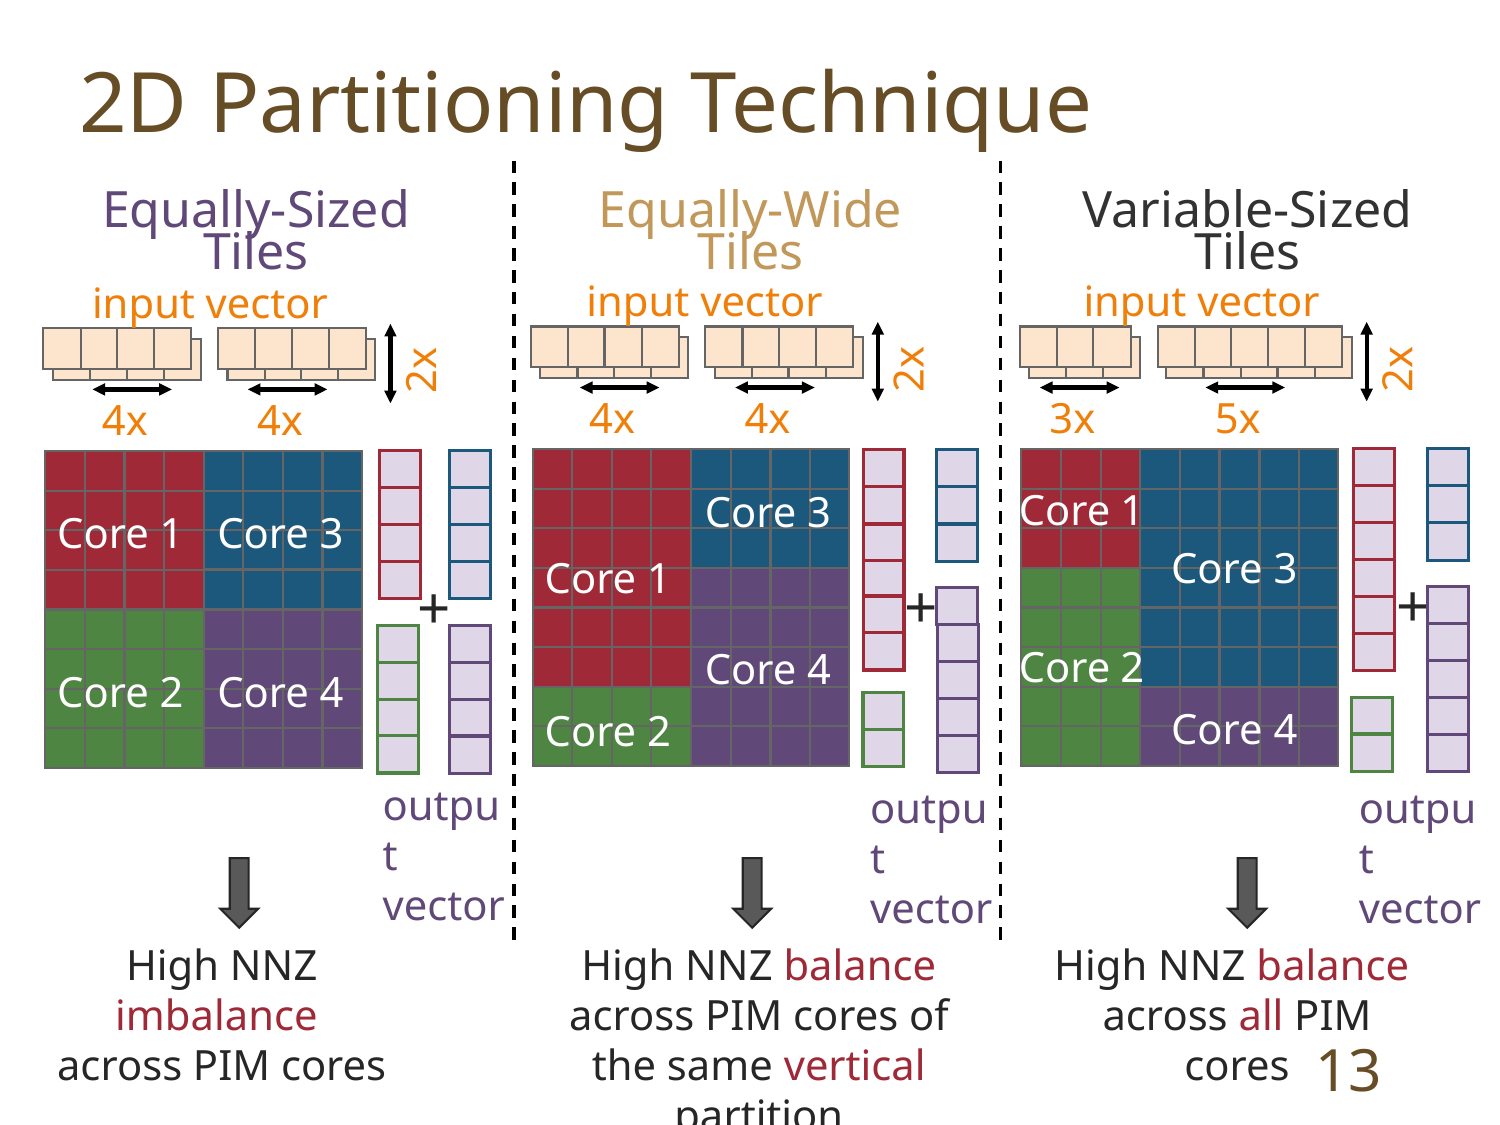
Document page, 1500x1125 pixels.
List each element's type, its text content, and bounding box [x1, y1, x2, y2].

text_box Equally-Sized Tiles [32, 186, 480, 286]
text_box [1006, 266, 1500, 891]
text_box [528, 858, 990, 1098]
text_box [530, 267, 1006, 550]
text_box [530, 551, 1006, 891]
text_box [15, 858, 428, 1048]
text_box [1030, 858, 1444, 1048]
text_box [43, 269, 528, 888]
text_box Equally-Wide Tiles [527, 186, 974, 286]
text_box Variable-Sized Tiles [1012, 186, 1483, 266]
slide_number 13 [1059, 1048, 1397, 1103]
text_box 2D Partitioning Technique [64, 36, 1430, 175]
